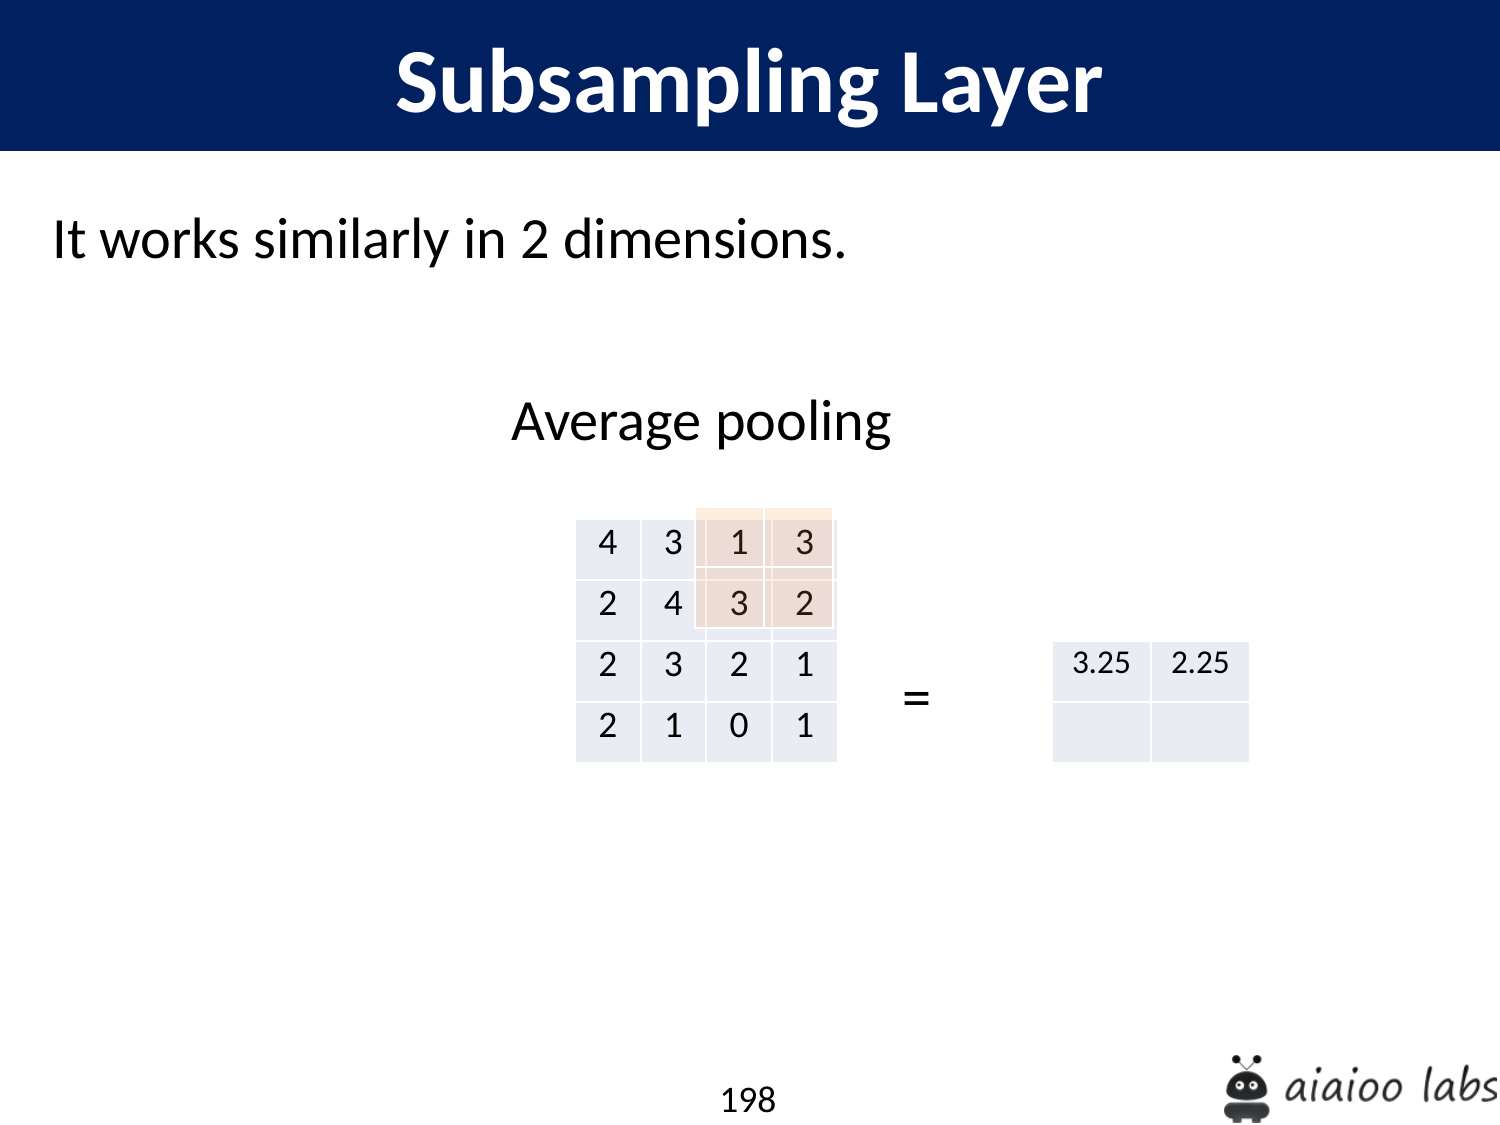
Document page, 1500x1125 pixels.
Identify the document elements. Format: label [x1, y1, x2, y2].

table_cell [696, 568, 763, 627]
table_header [1053, 642, 1150, 701]
table_cell [773, 581, 837, 640]
table_cell [707, 642, 771, 701]
table_header [696, 508, 763, 566]
table_cell [576, 703, 640, 762]
text_box [496, 375, 963, 460]
table_cell [1152, 703, 1249, 762]
table_cell [576, 642, 640, 701]
table_cell [765, 568, 832, 627]
table_cell [707, 629, 771, 640]
text_box [37, 192, 1463, 278]
table_header [765, 508, 832, 566]
table_cell [773, 703, 837, 762]
table_cell [642, 703, 705, 762]
text_box [0, 0, 1500, 151]
table_header [576, 520, 640, 579]
table_cell [773, 642, 837, 701]
picture [1224, 1055, 1497, 1123]
table_cell [1053, 703, 1150, 762]
table_header [1152, 642, 1249, 701]
table_cell [576, 581, 640, 640]
text_box [887, 651, 1051, 737]
table_cell [707, 703, 771, 762]
table_cell [642, 581, 705, 640]
table_cell [642, 642, 705, 701]
table_header [642, 520, 694, 579]
